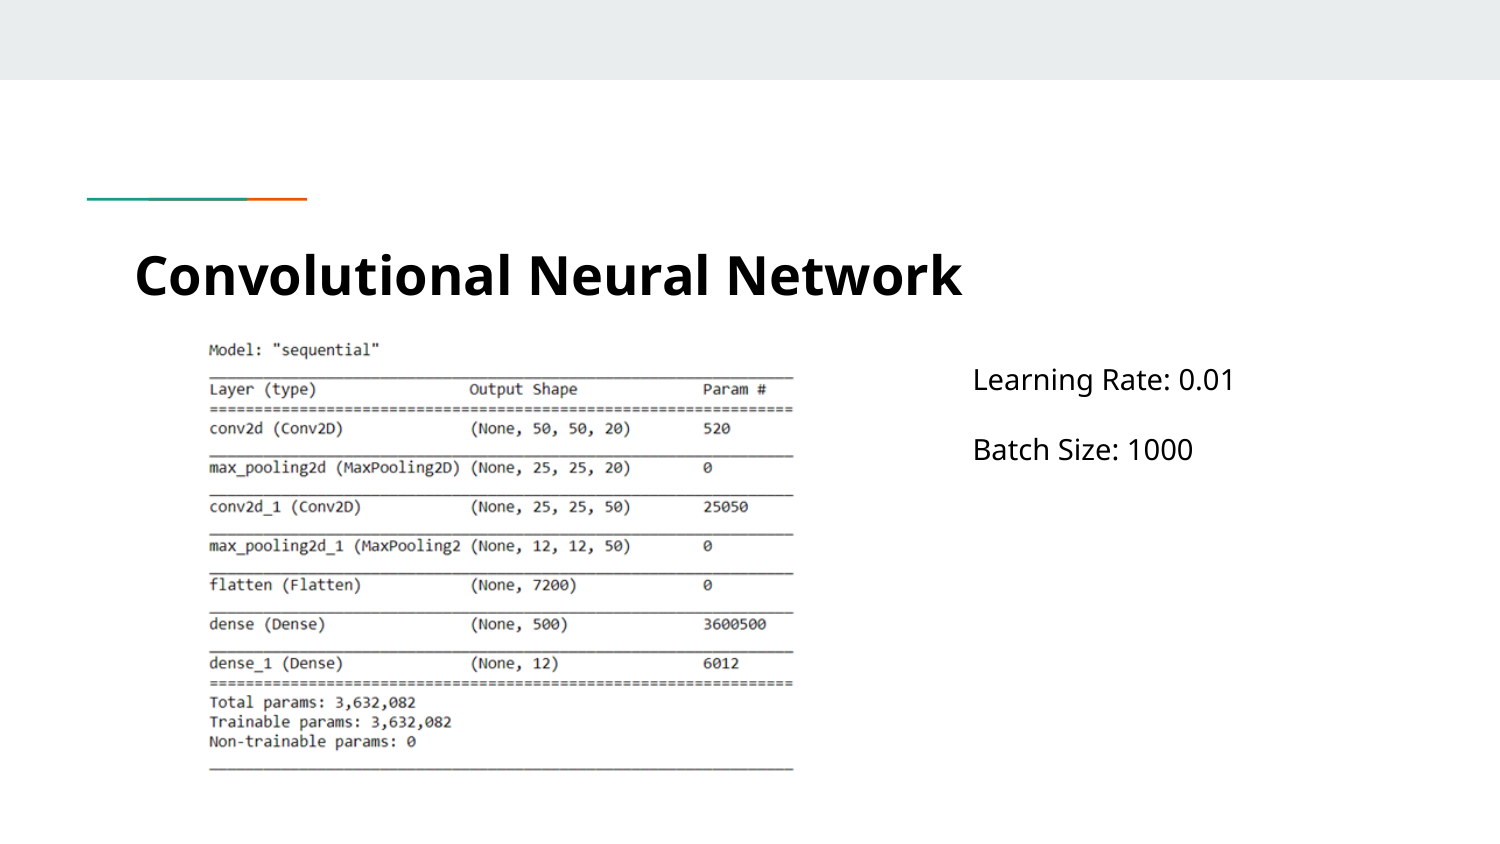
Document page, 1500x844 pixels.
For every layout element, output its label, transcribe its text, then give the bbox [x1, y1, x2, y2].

text_box Learning Rate: 0.01 Batch Size: 1000 [957, 346, 1381, 758]
title Convolutional Neural Network [119, 216, 1381, 305]
picture [192, 332, 811, 771]
